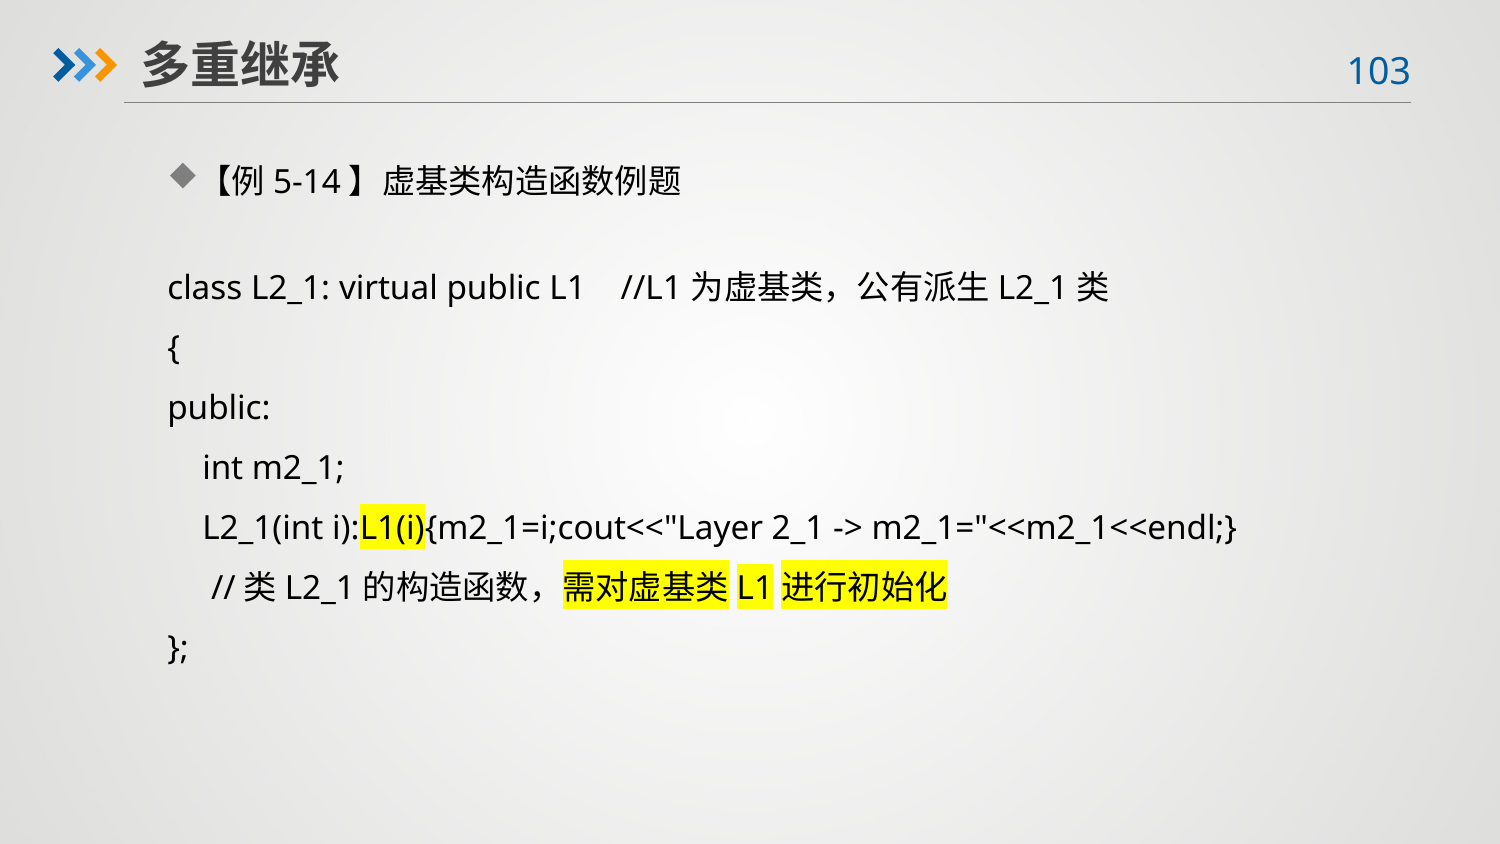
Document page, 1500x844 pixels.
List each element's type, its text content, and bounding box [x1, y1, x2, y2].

text_box 多重继承 [140, 32, 845, 95]
text_box 【例5-14】虚基类构造函数例题 class L2_1: virtual public L1 //L1为虚基类，公有派生L2_1类 { public: int m2_1; L2_1(int i):L1(i){m2_1=i;cout<<"Layer 2_1 -> m2_1="<<m2_1<<endl;} //类L2_1的构造函数，需对虚基类L1进行初始化 }; [152, 152, 1341, 674]
picture [0, 0, 1500, 844]
